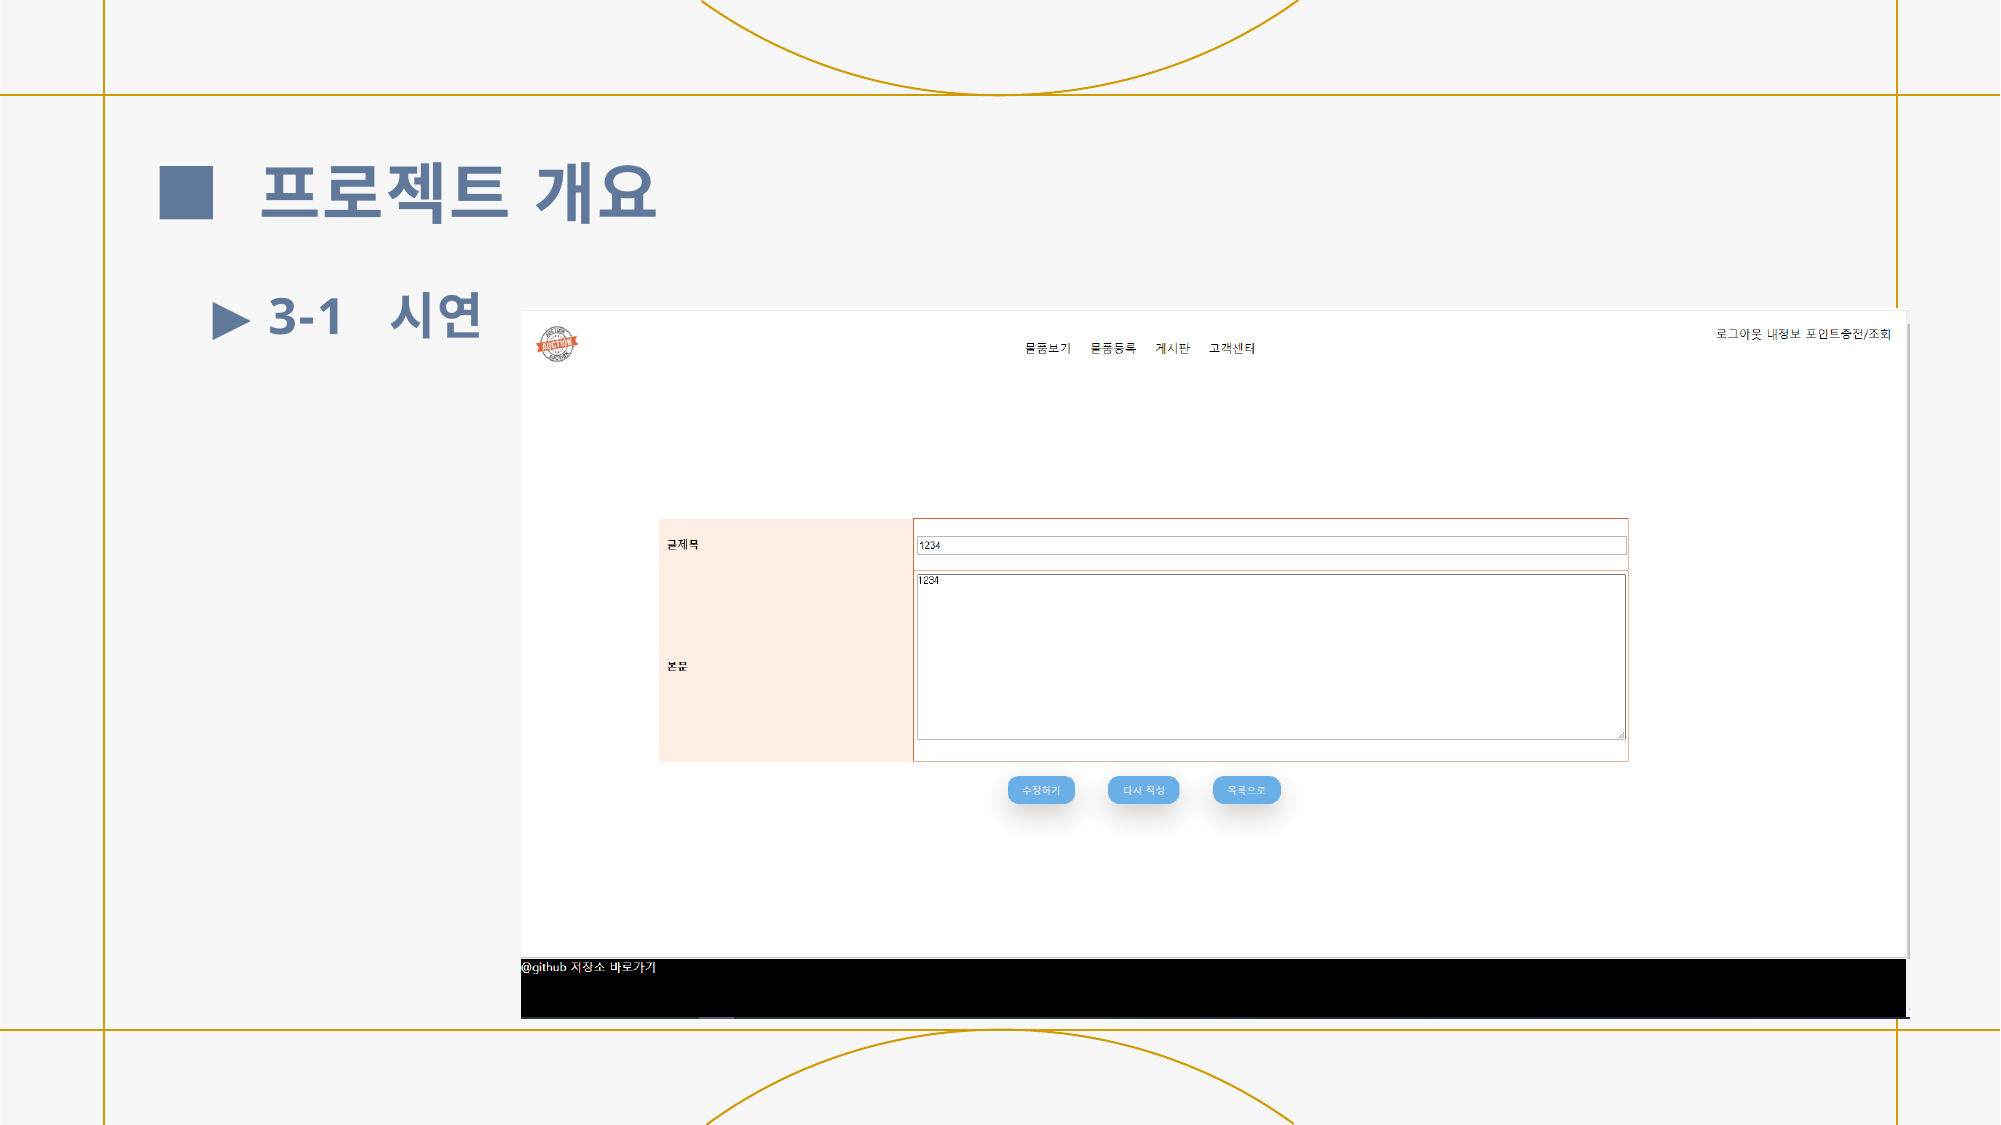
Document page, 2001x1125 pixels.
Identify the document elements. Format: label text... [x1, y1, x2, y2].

picture [521, 308, 1910, 1019]
title ■ 프로젝트 개요 [135, 118, 1861, 255]
list ▶ 3-1 시연 [194, 255, 1863, 986]
